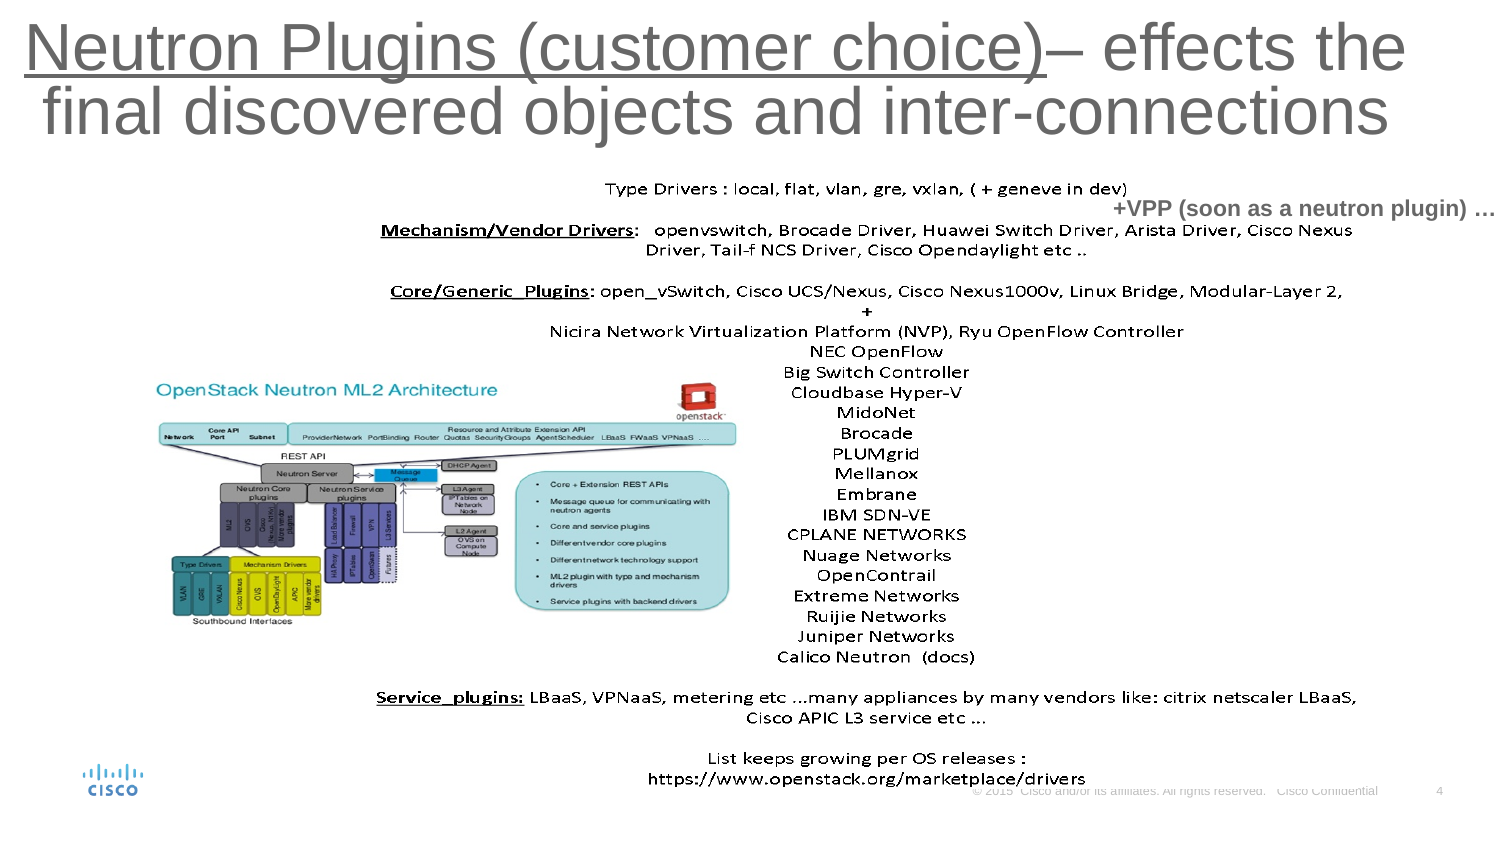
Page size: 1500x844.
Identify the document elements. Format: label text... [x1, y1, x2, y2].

text_box +VPP (soon as a neutron plugin) … [1098, 141, 1500, 229]
title Neutron Plugins (customer choice)– effects the final discovered objects and inter-connections [9, 23, 1441, 144]
picture [77, 758, 149, 803]
picture [154, 175, 1358, 790]
